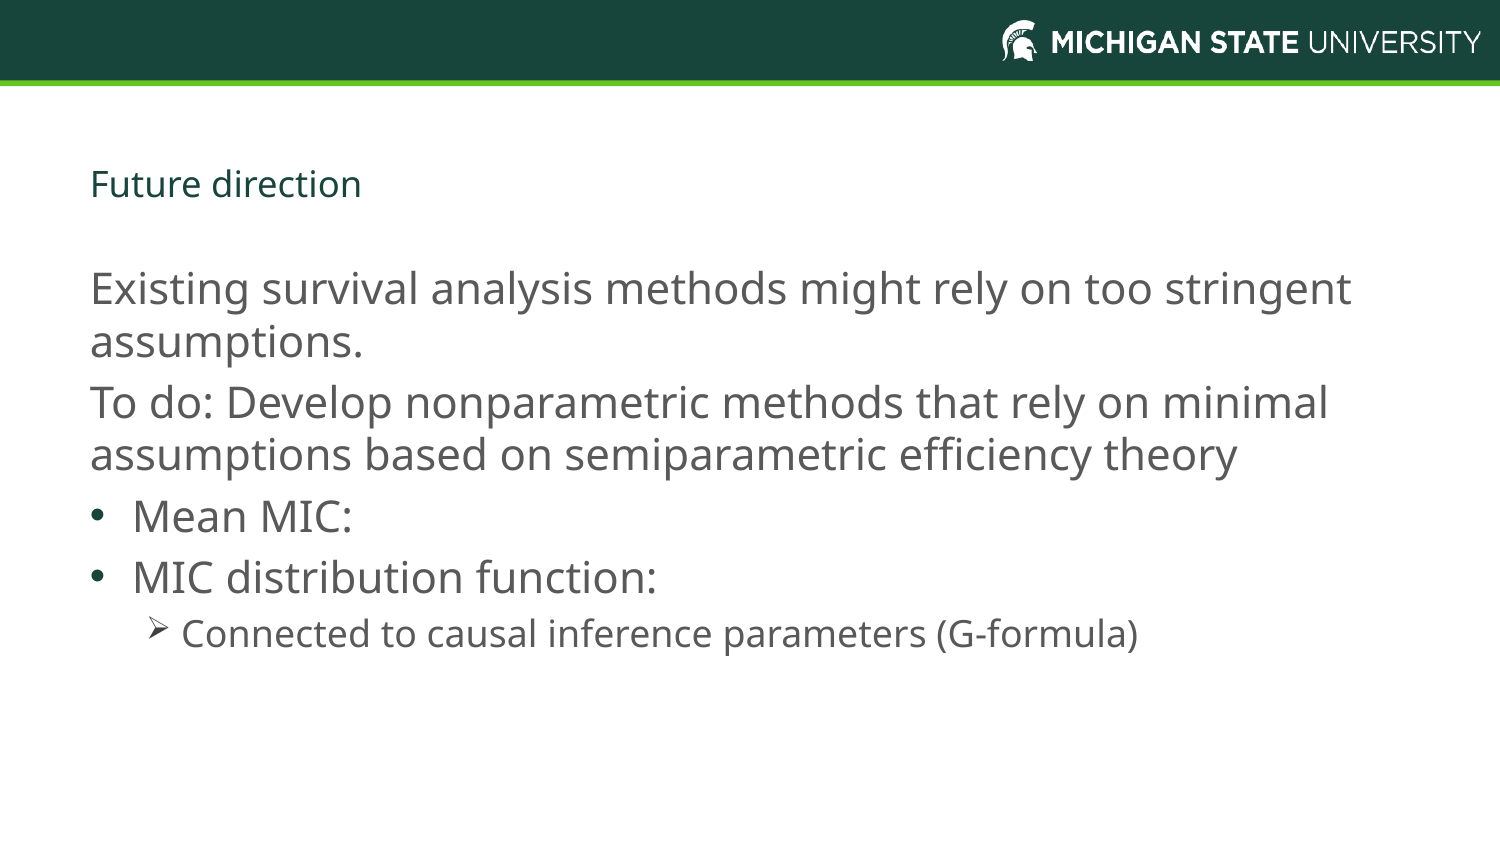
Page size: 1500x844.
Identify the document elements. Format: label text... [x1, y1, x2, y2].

title Future direction [75, 153, 1425, 213]
